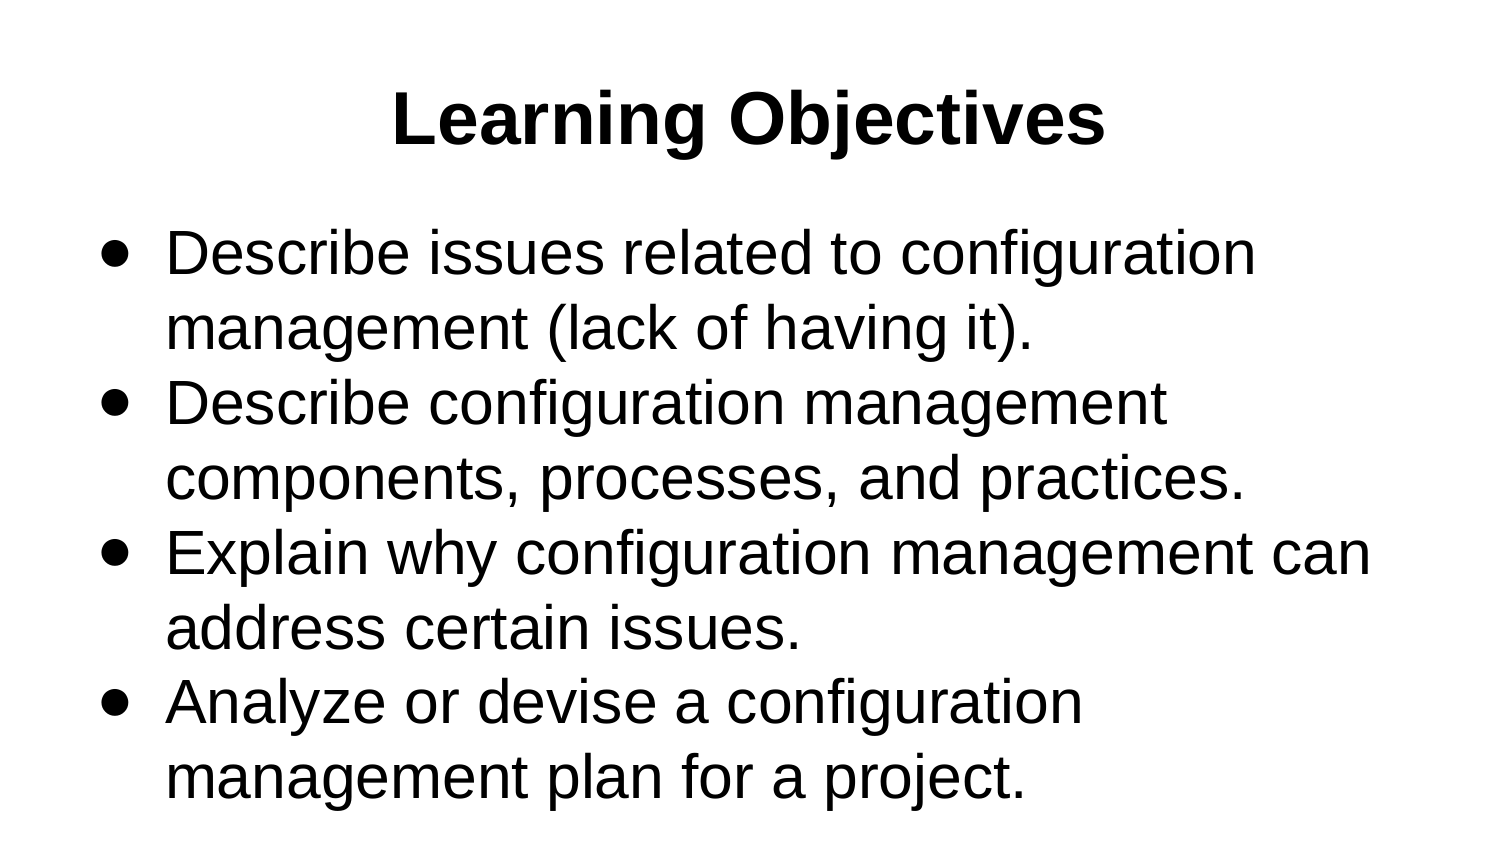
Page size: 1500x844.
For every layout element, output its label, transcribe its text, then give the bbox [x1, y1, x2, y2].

title Learning Objectives [75, 33, 1425, 175]
list Describe issues related to configuration management (lack of having it). Describe configuration management components, processes, and practices. Explain why configuration management can address certain issues. Analyze or devise a configuration management plan for a project. [75, 196, 1425, 808]
